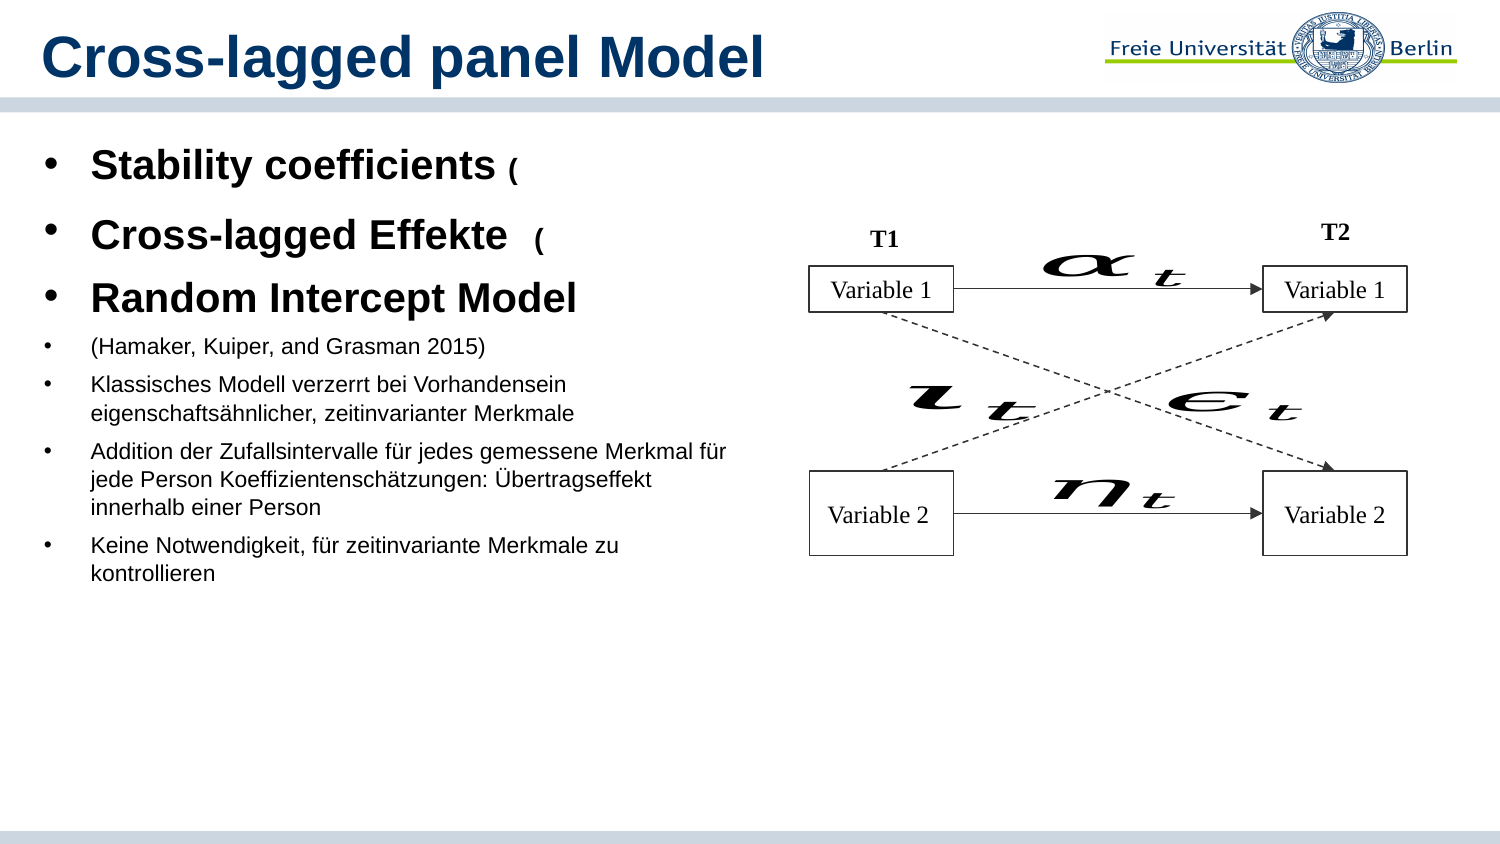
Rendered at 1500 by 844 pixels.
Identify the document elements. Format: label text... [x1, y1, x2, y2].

picture [1105, 12, 1457, 18]
picture [1105, 72, 1457, 83]
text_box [808, 207, 1460, 556]
title Cross-lagged panel Model [40, 18, 1460, 72]
